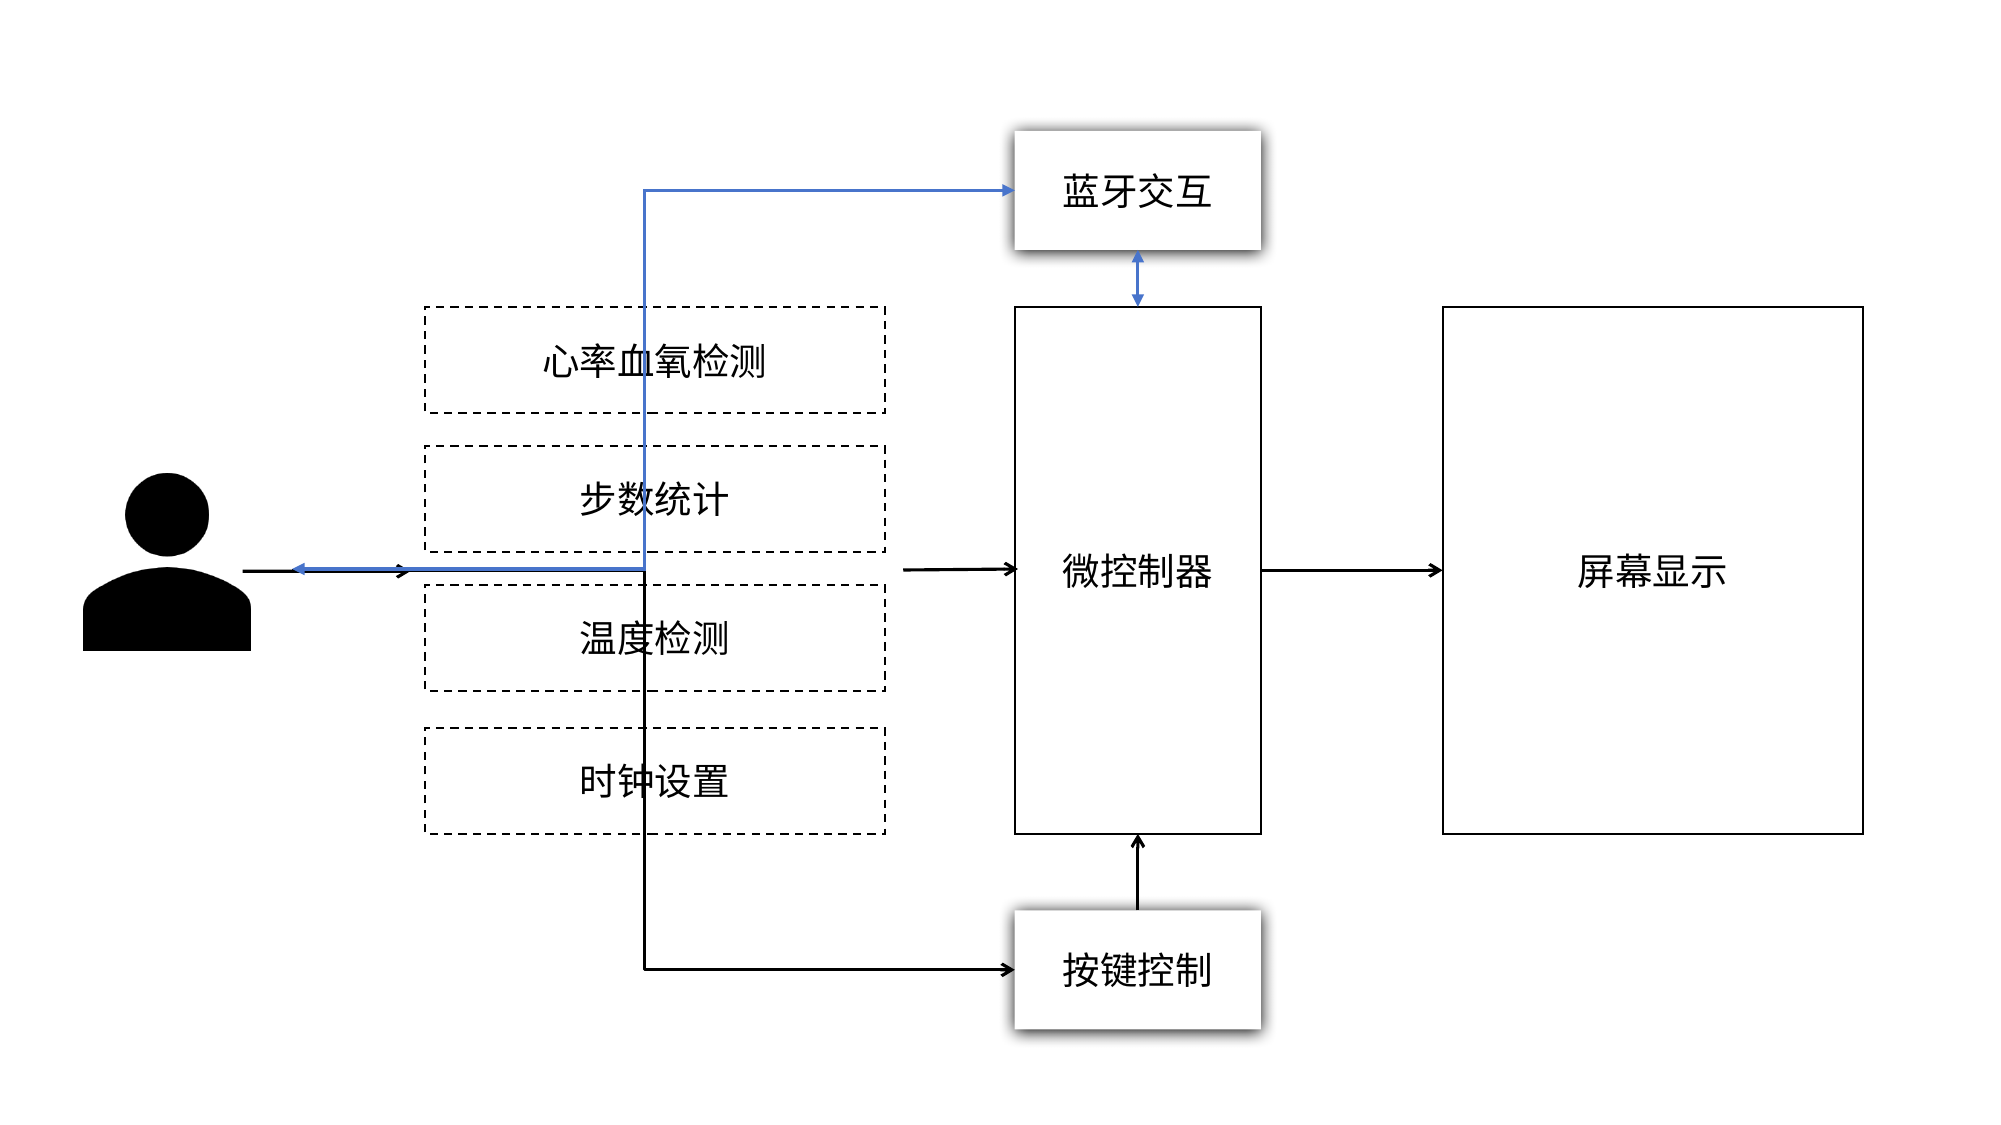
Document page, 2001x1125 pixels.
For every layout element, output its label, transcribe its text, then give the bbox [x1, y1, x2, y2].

text_box 微控制器 [1016, 306, 1262, 835]
text_box 屏幕显示 [1442, 306, 1864, 835]
picture [40, 435, 291, 688]
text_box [291, 570, 1016, 971]
text_box 按键控制 [1014, 909, 1262, 1030]
text_box 蓝牙交互 [1014, 130, 1262, 251]
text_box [291, 189, 1016, 570]
